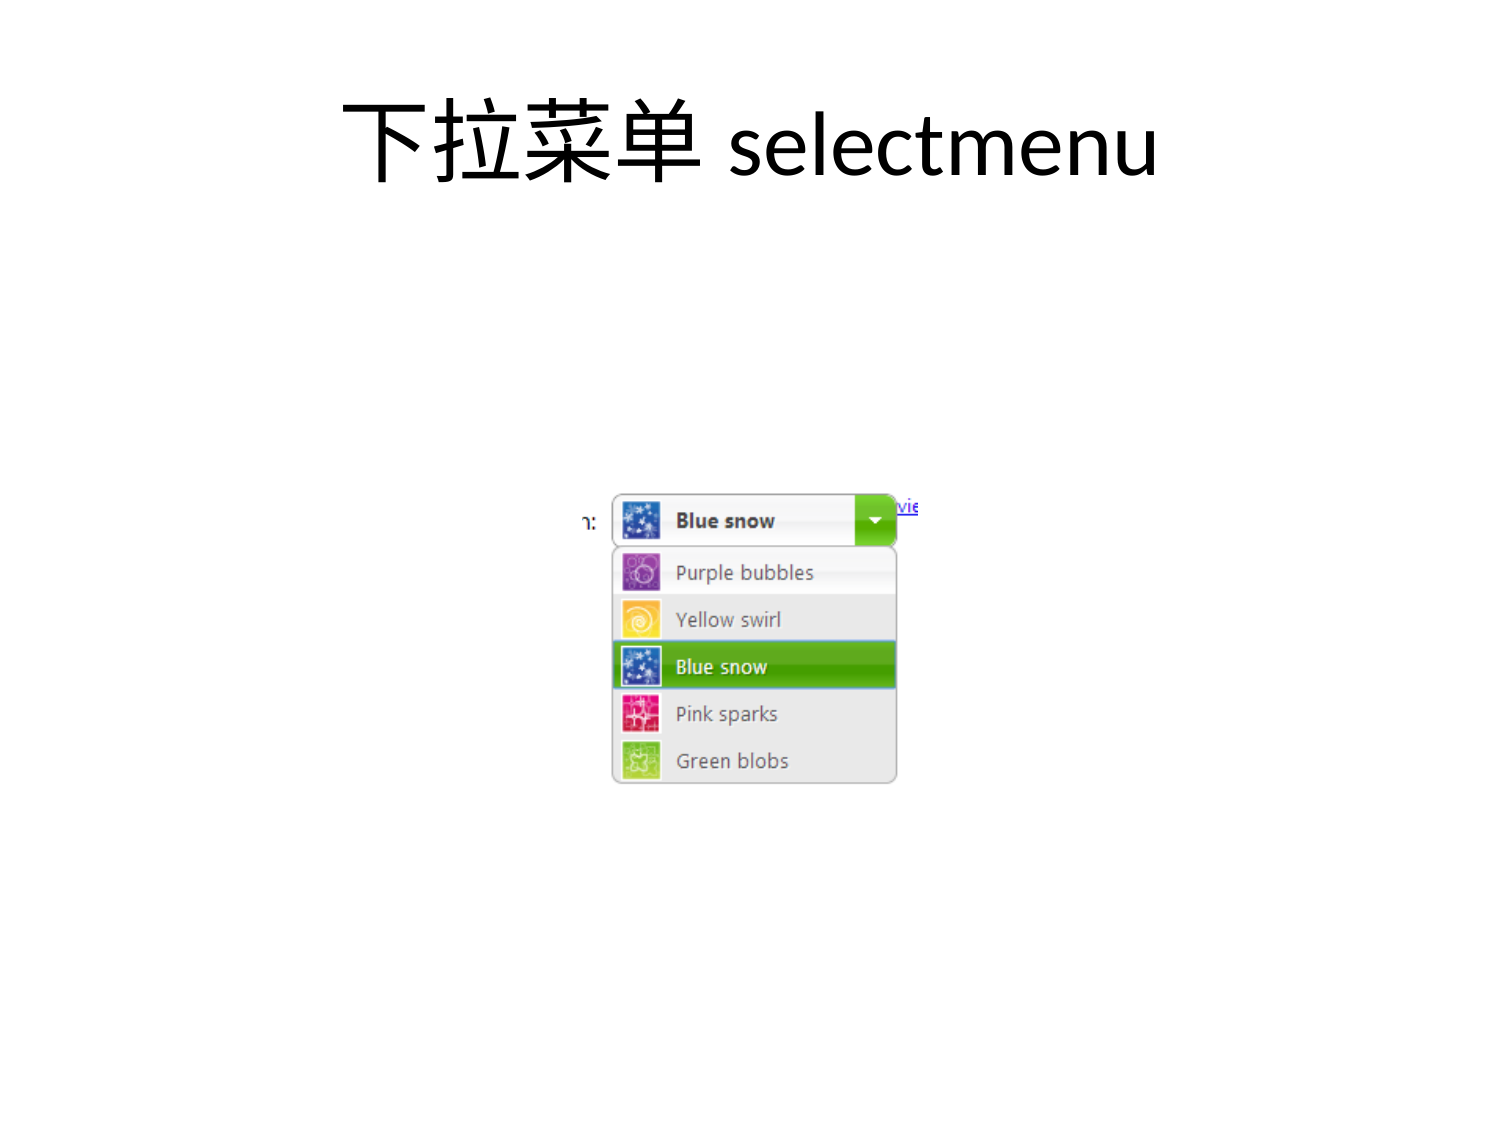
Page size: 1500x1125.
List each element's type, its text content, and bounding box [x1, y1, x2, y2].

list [582, 475, 918, 792]
title 下拉菜单selectmenu [75, 45, 1425, 233]
